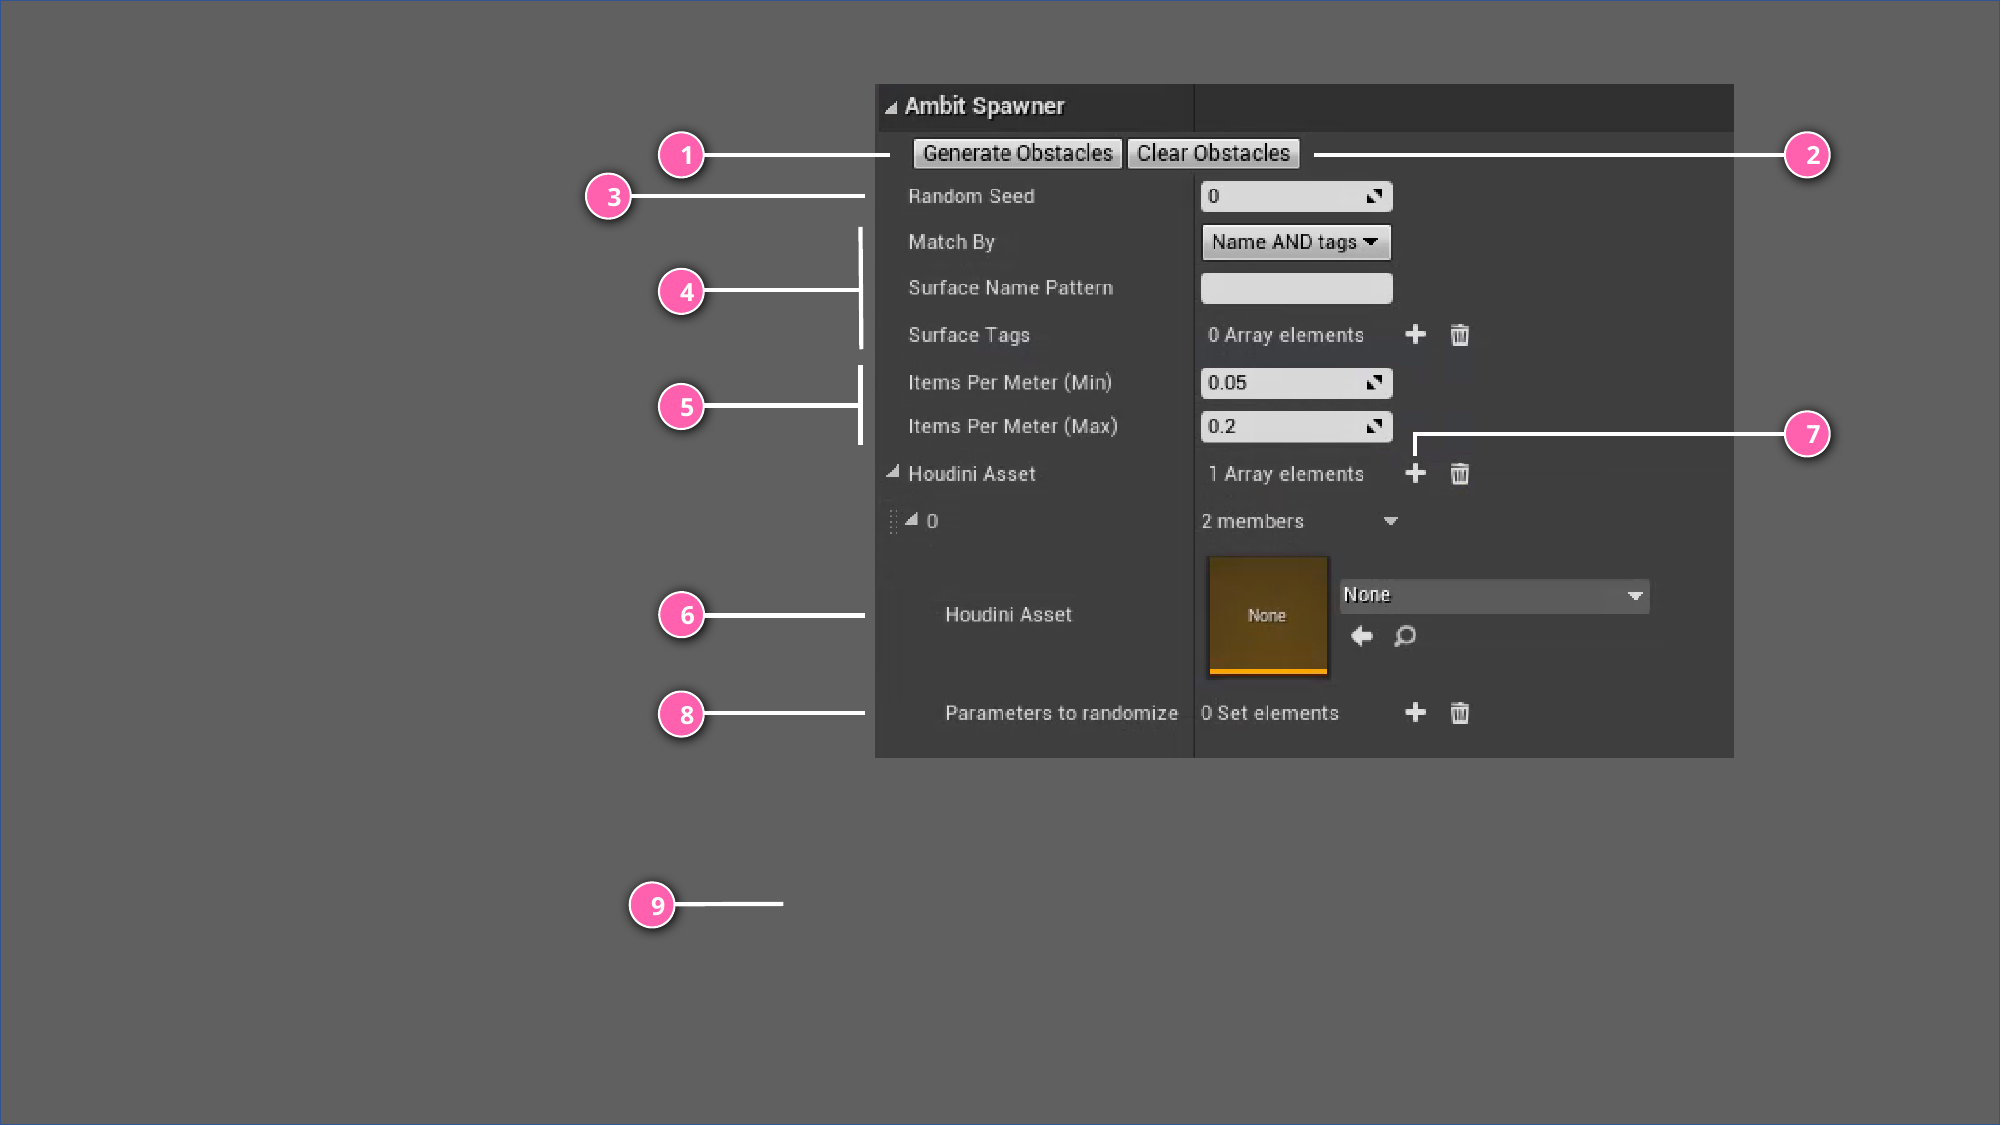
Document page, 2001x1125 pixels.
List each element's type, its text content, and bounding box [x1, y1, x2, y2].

text_box 8 [657, 690, 705, 738]
picture [795, 84, 1734, 909]
text_box 7 [1783, 410, 1831, 458]
text_box 9 [628, 881, 676, 929]
text_box 2 [1783, 131, 1831, 179]
text_box 1 [657, 131, 705, 179]
text_box 3 [584, 172, 632, 220]
text_box 6 [658, 591, 705, 639]
text_box 4 [657, 267, 705, 315]
text_box 5 [657, 382, 705, 431]
text_box [0, 0, 2000, 1125]
